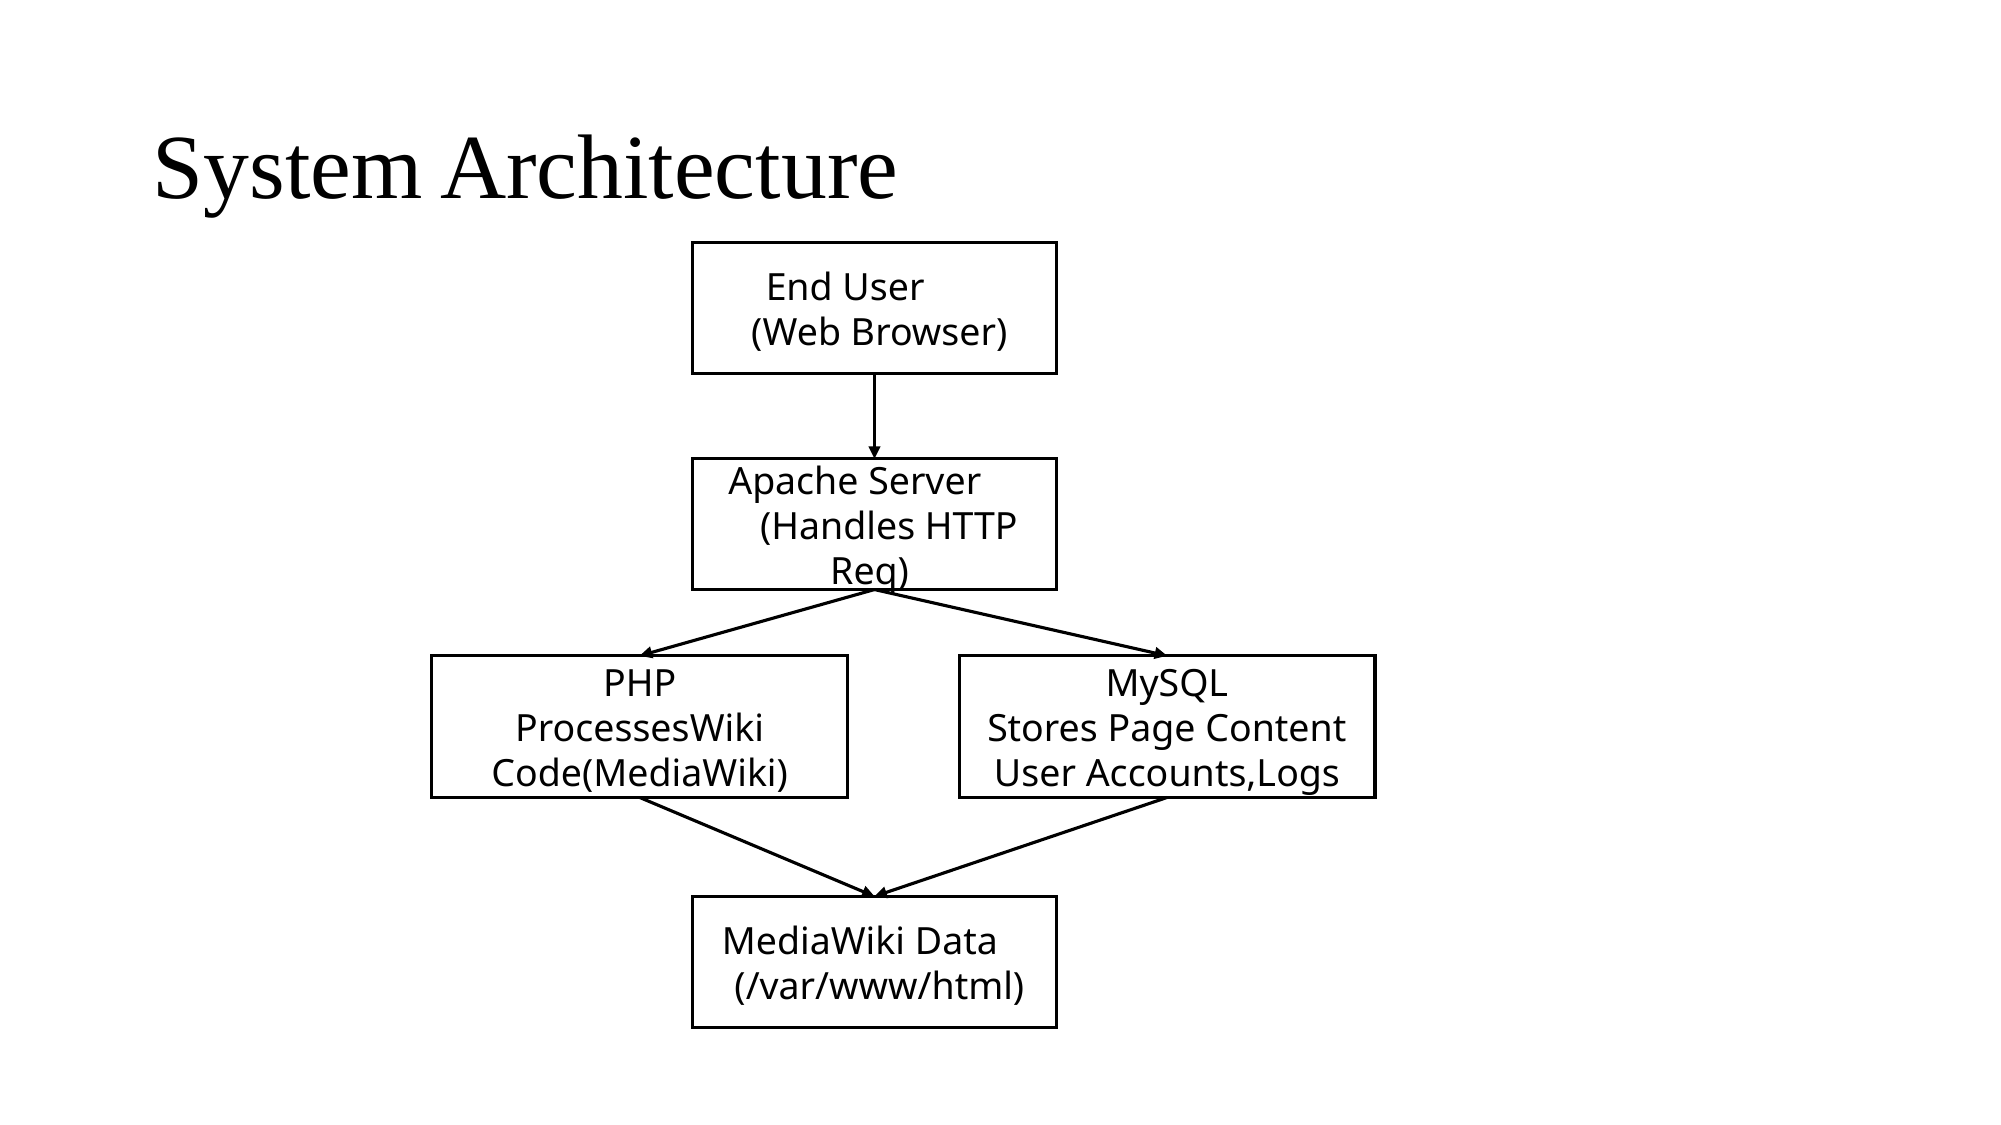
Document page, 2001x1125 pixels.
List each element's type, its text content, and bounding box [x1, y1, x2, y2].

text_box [639, 589, 874, 657]
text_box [639, 797, 874, 897]
text_box Apache Server (Handles HTTP Req) [691, 457, 1058, 589]
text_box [874, 589, 1168, 657]
title System Architecture [137, 59, 1863, 278]
text_box MySQL Stores Page Content User Accounts,Logs [958, 654, 1377, 799]
text_box End User (Web Browser) [691, 241, 1058, 375]
text_box PHP ProcessesWiki Code(MediaWiki) [430, 654, 849, 799]
text_box MediaWiki Data (/var/www/html) [691, 897, 1058, 1029]
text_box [874, 797, 1168, 897]
